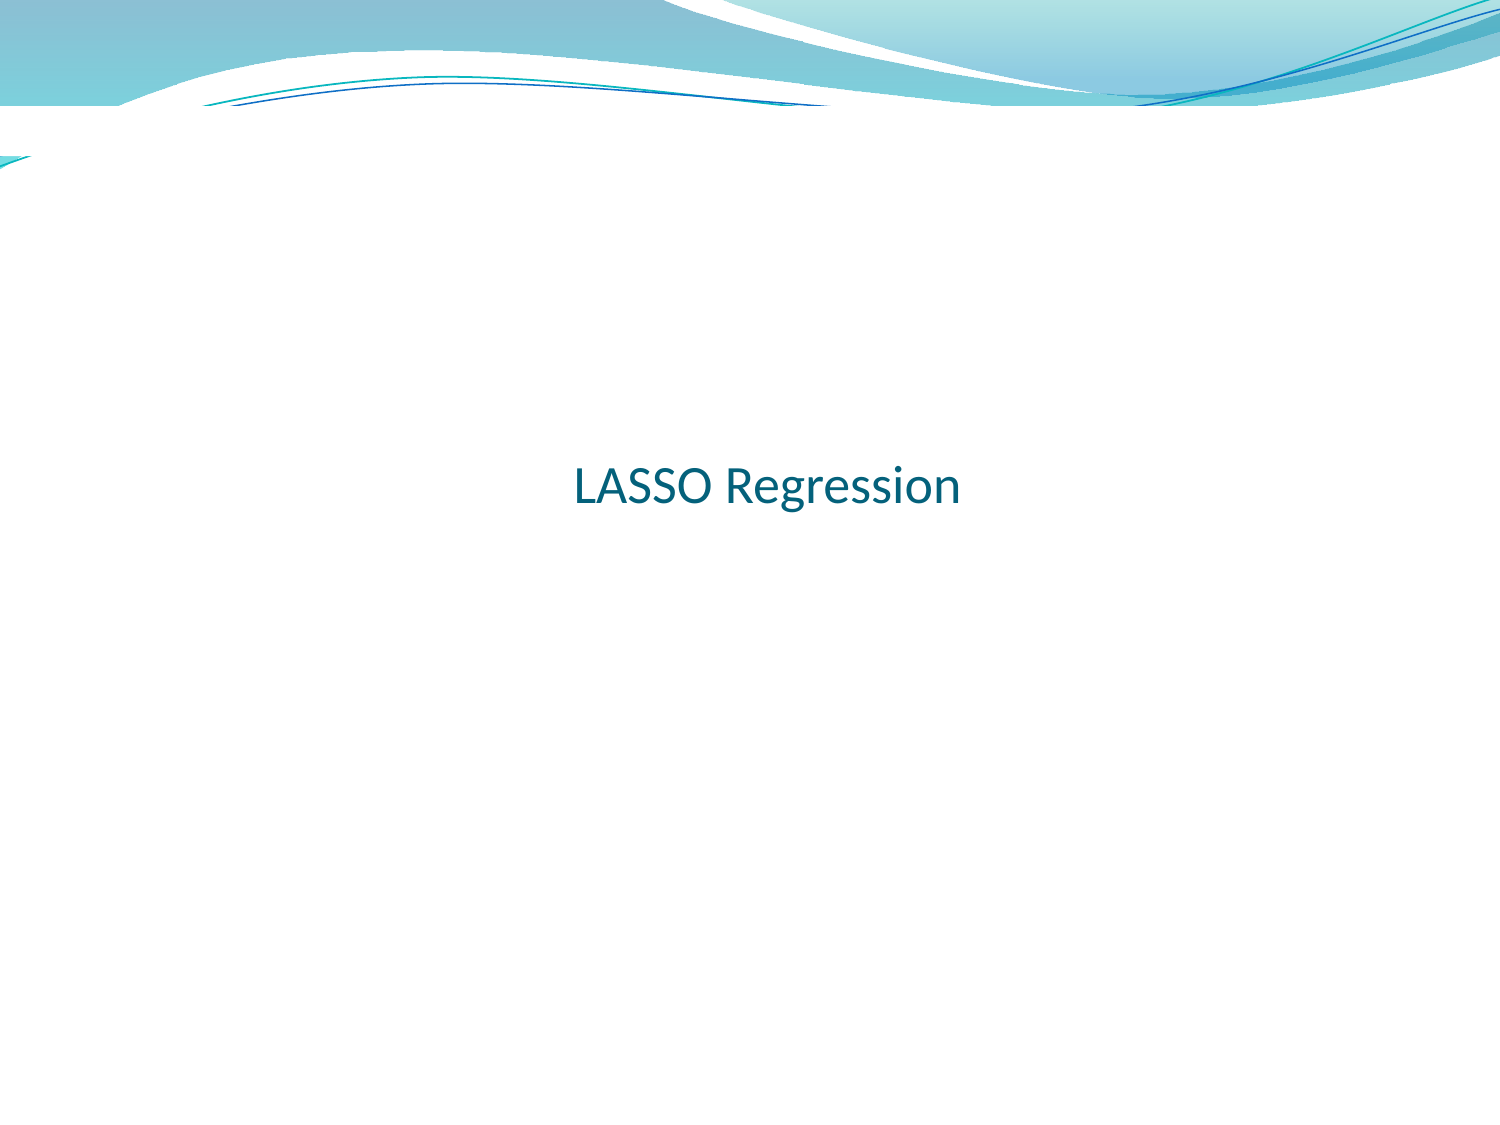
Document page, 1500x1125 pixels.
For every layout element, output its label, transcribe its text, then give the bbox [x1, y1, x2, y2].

list LASSO Regression [77, 428, 1426, 531]
